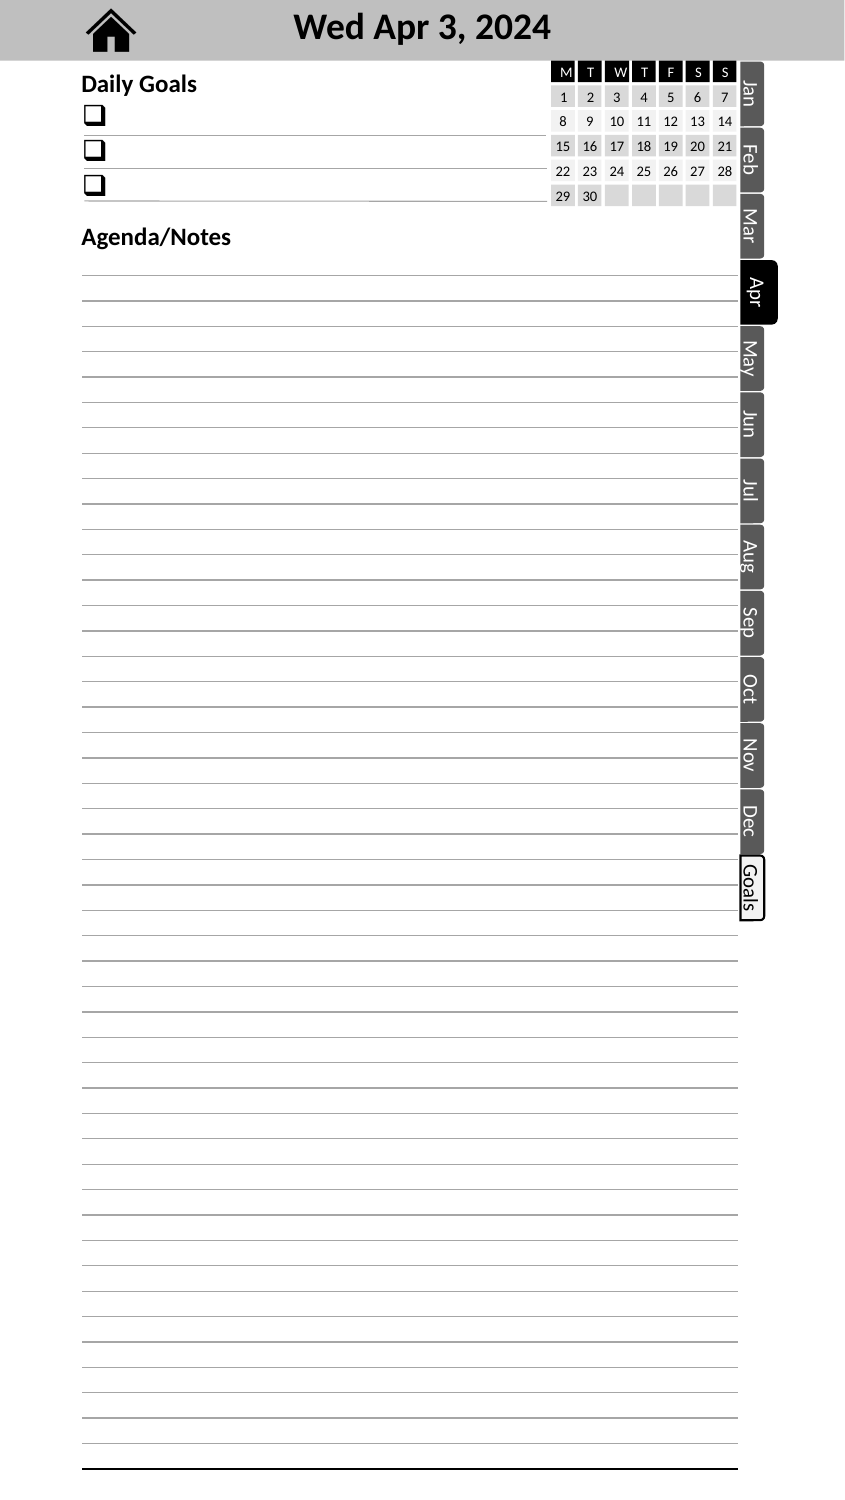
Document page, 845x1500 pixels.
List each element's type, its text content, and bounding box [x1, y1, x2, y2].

list Wed Apr 3, 2024 [190, 0, 655, 61]
picture [82, 1, 140, 59]
